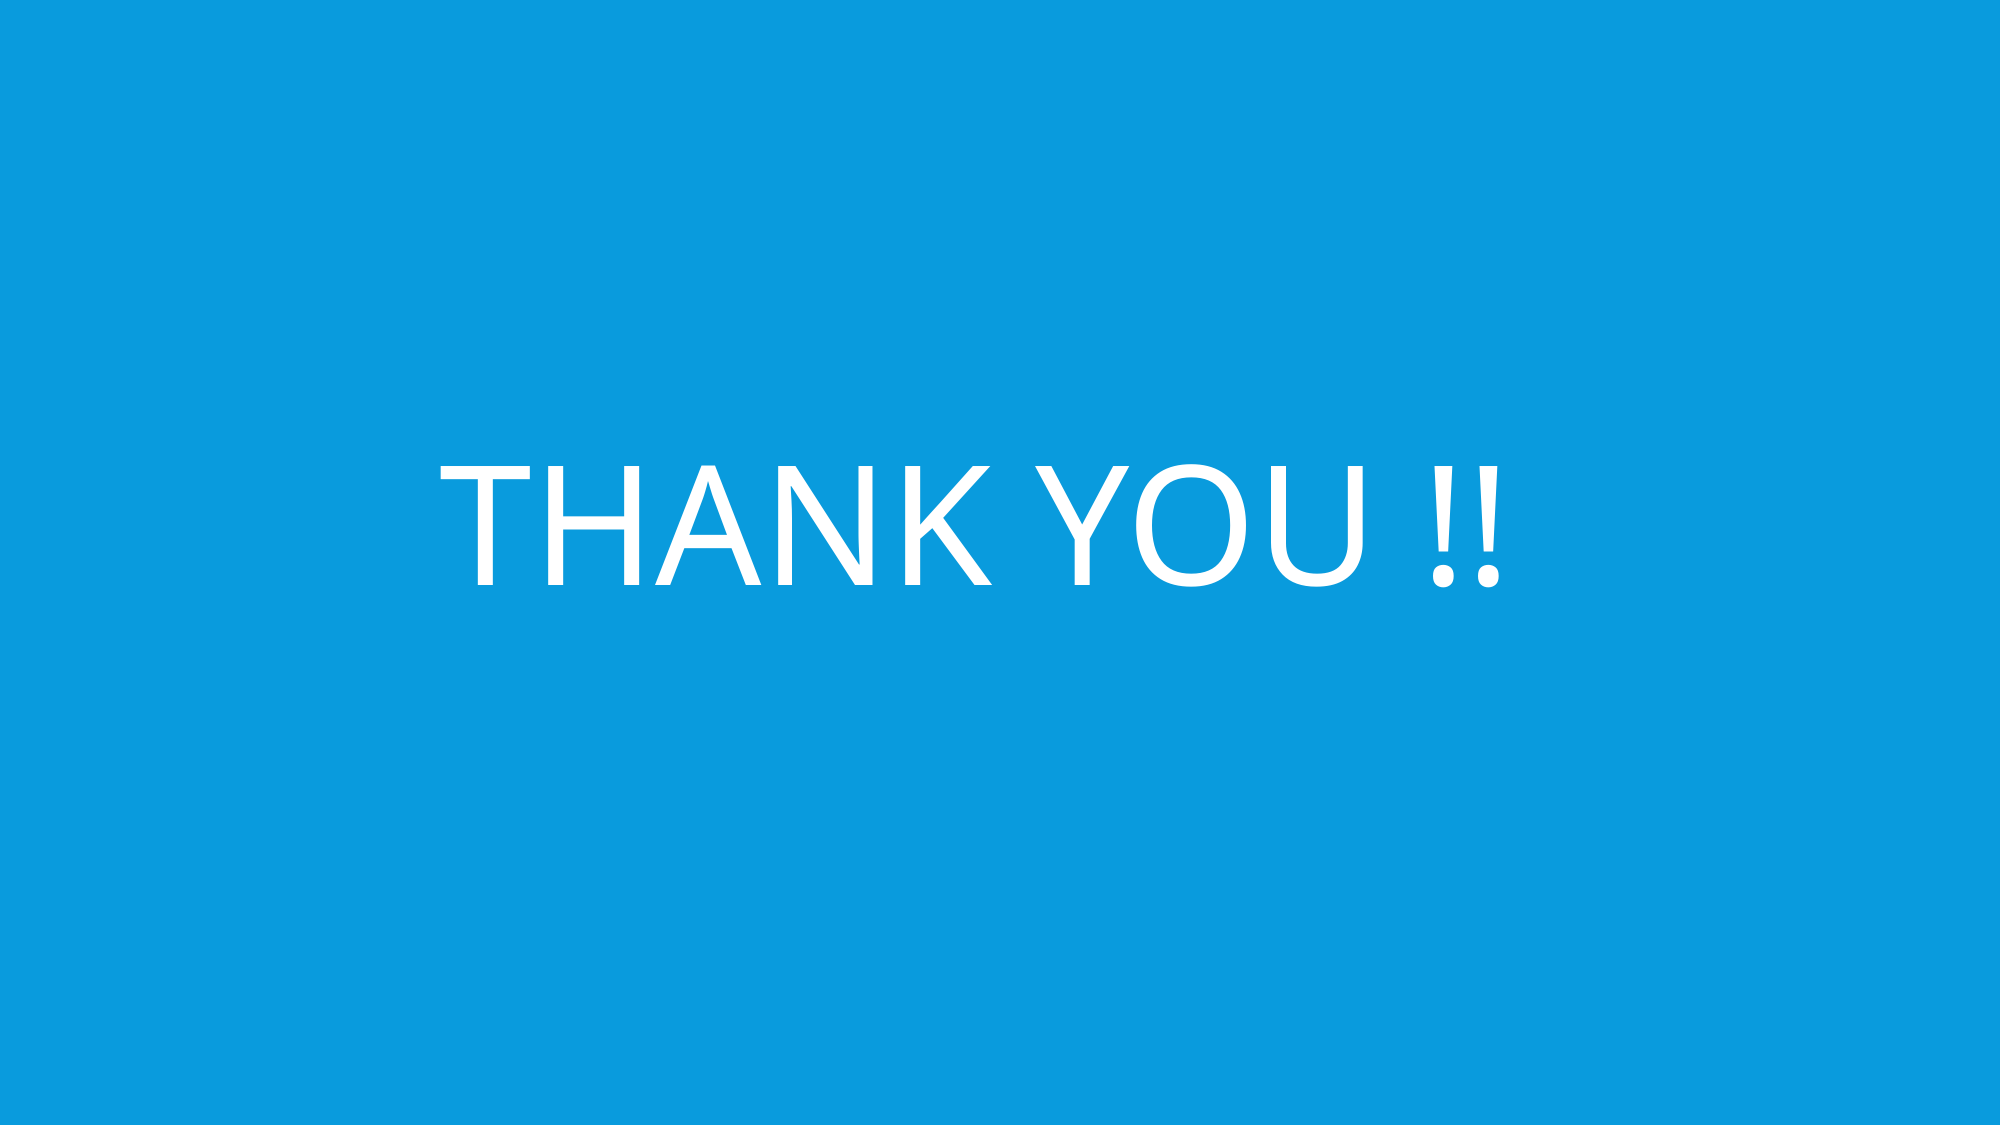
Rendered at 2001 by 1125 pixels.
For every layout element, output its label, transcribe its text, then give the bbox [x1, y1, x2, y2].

text_box THANK YOU !! [131, 411, 1820, 627]
